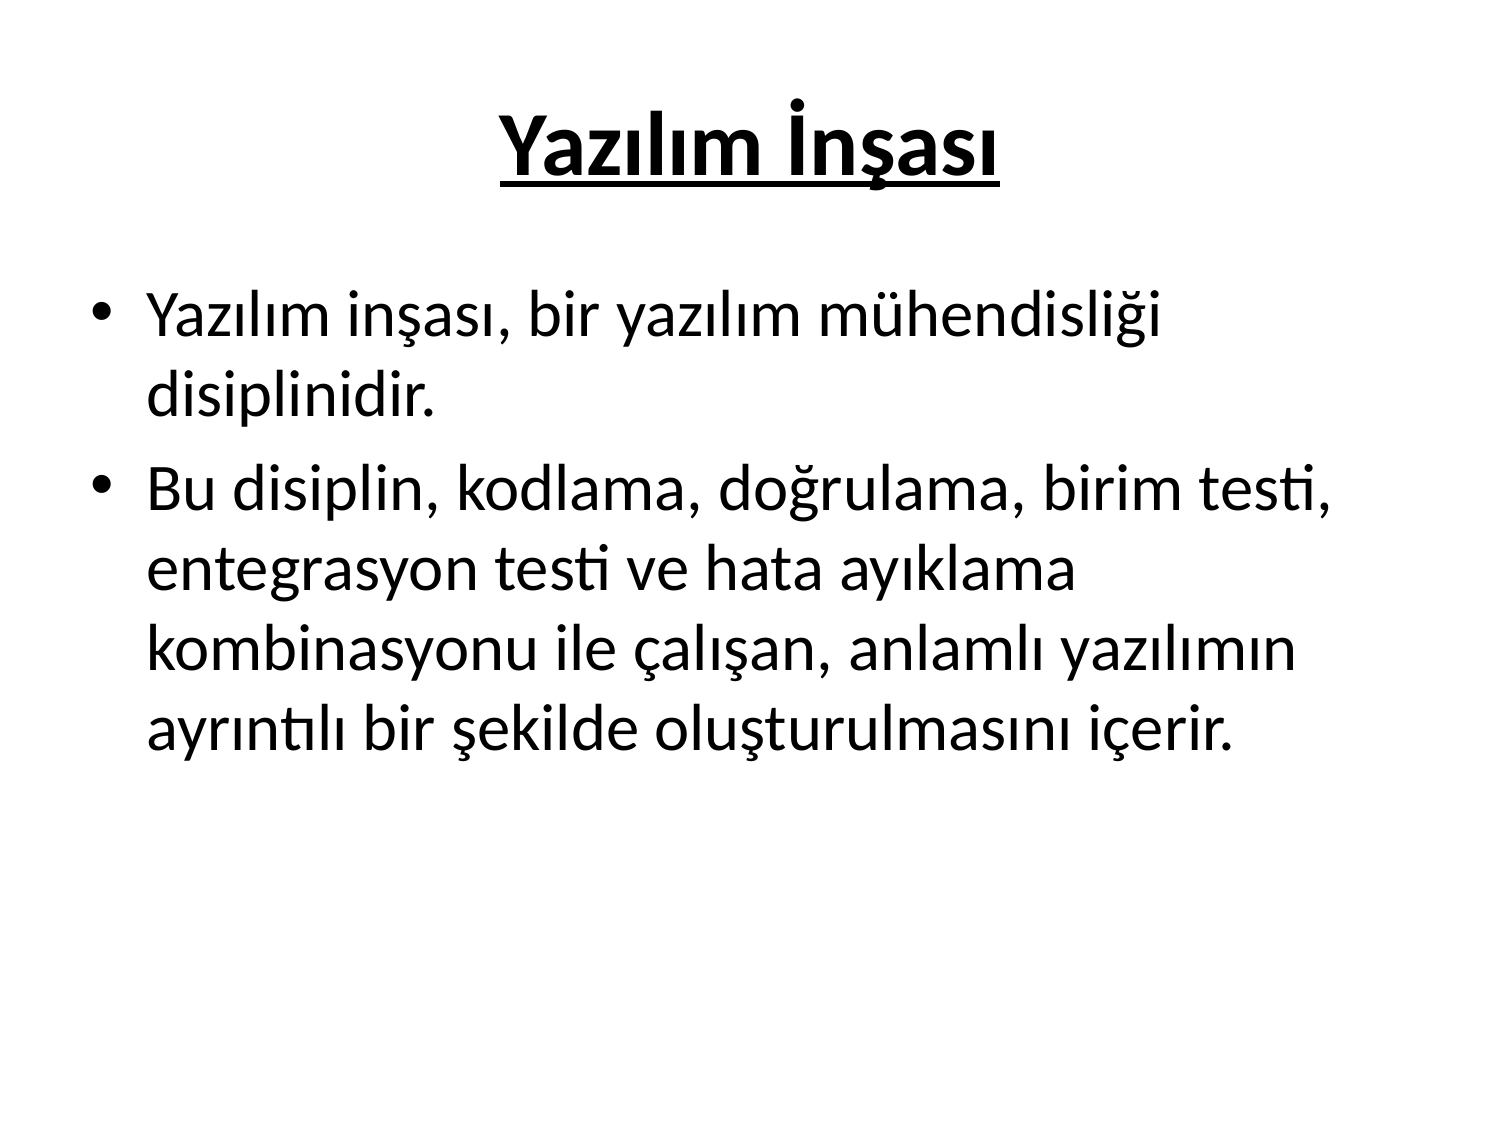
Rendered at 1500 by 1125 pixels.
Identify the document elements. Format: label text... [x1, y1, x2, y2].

title Yazılım İnşası [75, 45, 1425, 233]
list Yazılım inşası, bir yazılım mühendisliği disiplinidir. Bu disiplin, kodlama, doğrulama, birim testi, entegrasyon testi ve hata ayıklama kombinasyonu ile çalışan, anlamlı yazılımın ayrıntılı bir şekilde oluşturulmasını içerir. [75, 262, 1425, 1005]
